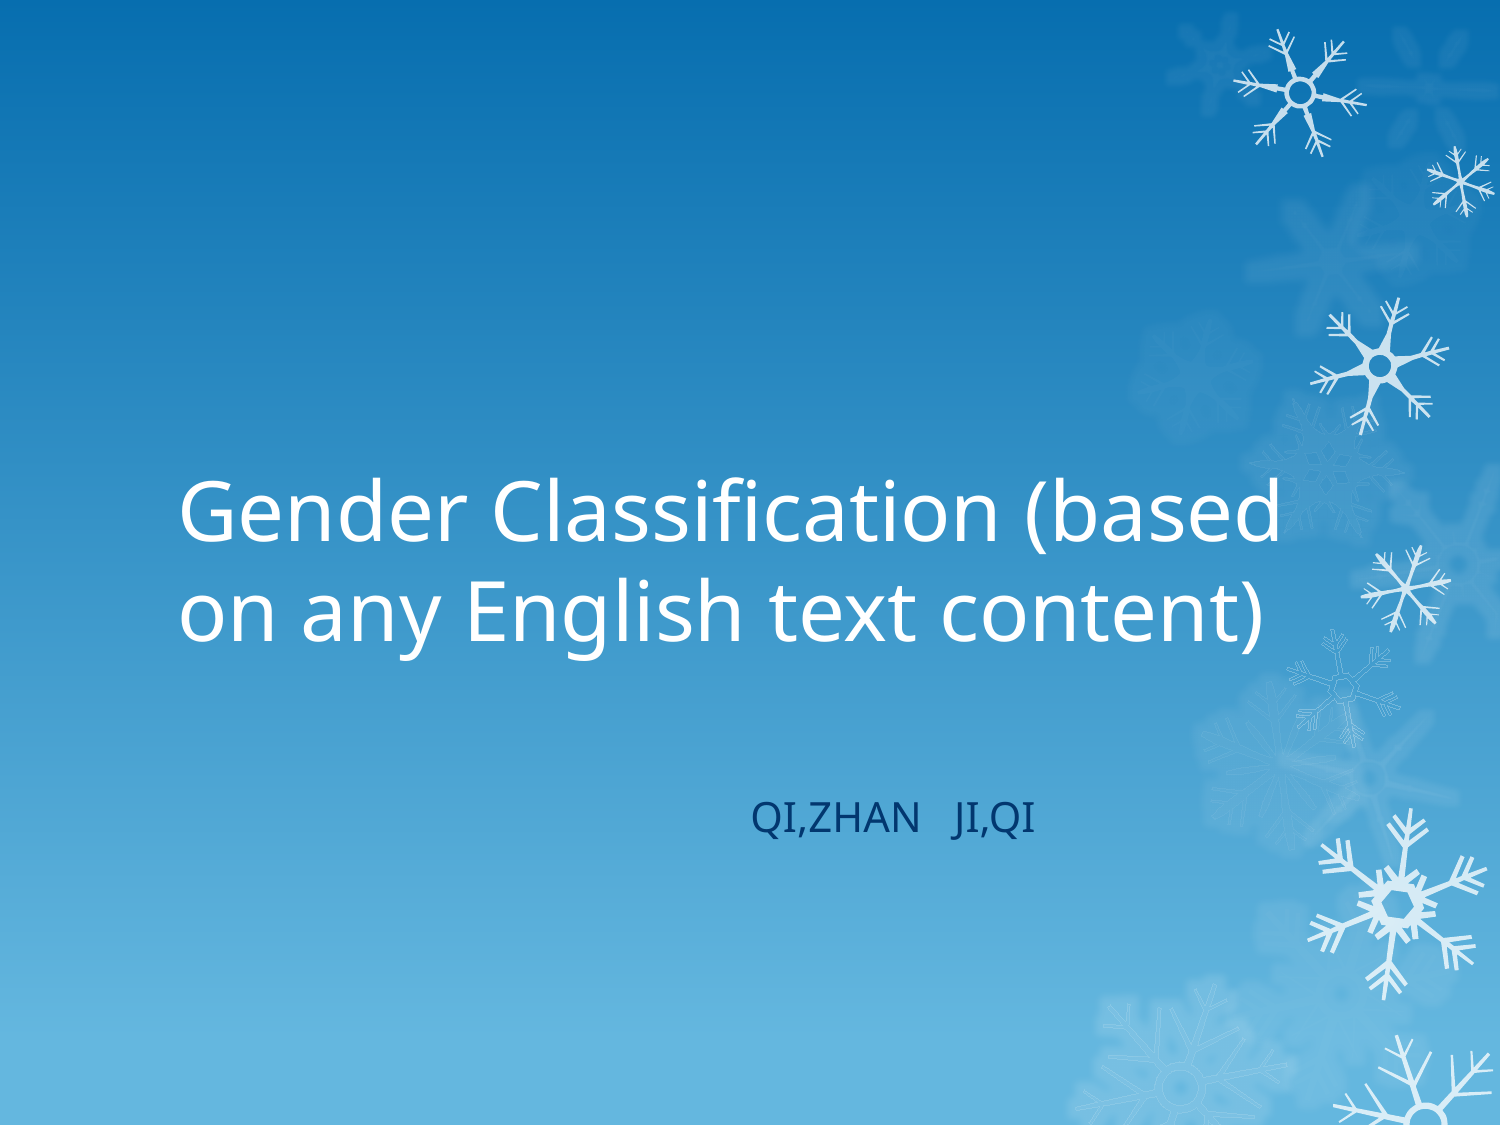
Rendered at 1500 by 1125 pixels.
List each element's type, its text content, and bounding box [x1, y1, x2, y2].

title Gender Classification (based on any English text content) [162, 425, 1330, 667]
subtitle QI,ZHAN JI,QI [165, 783, 1334, 925]
